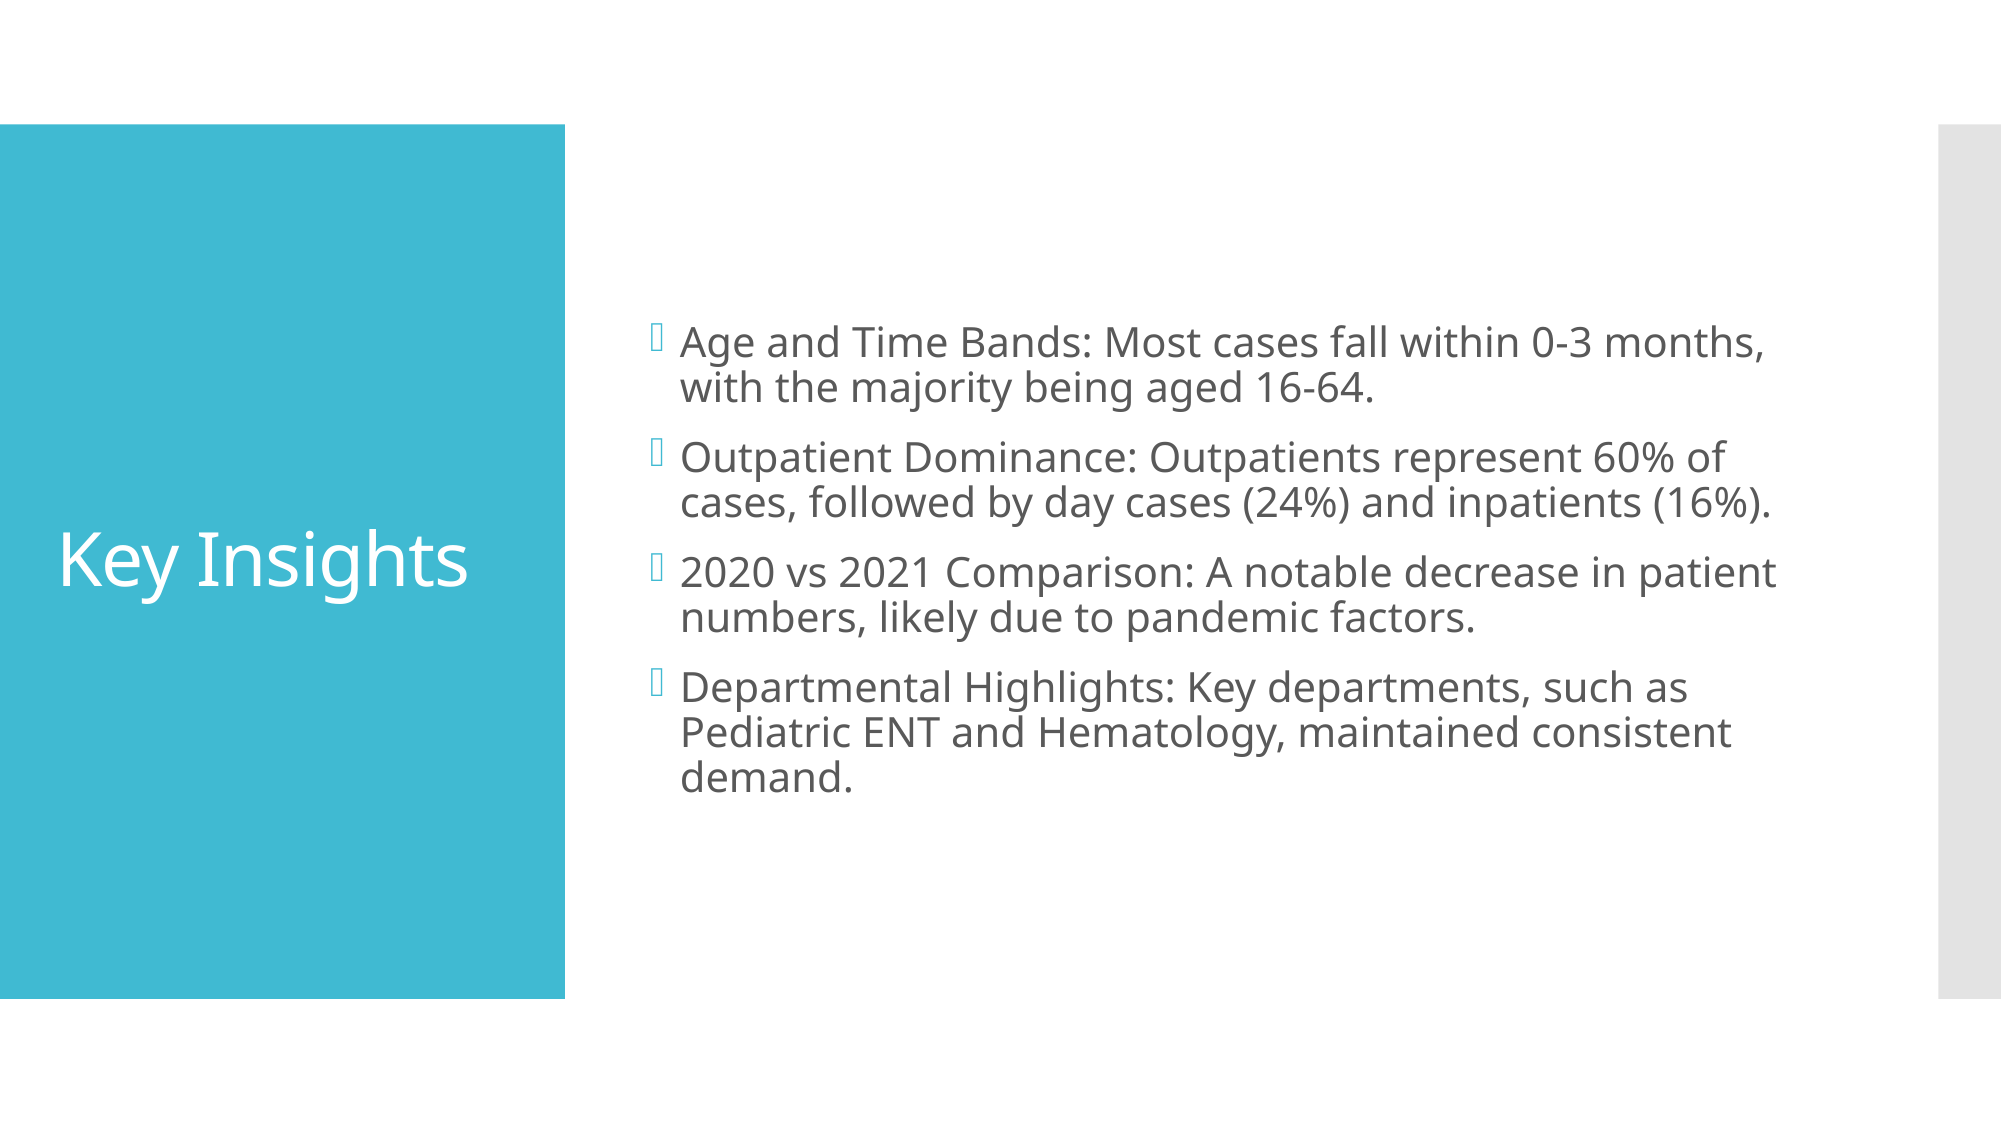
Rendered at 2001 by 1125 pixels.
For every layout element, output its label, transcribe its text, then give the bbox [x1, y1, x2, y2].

list Age and Time Bands: Most cases fall within 0-3 months, with the majority being aged 16-64. Outpatient Dominance: Outpatients represent 60% of cases, followed by day cases (24%) and inpatients (16%). 2020 vs 2021 Comparison: A notable decrease in patient numbers, likely due to pandemic factors. Departmental Highlights: Key departments, such as Pediatric ENT and Hematology, maintained consistent demand. [634, 141, 1835, 982]
title Key Insights [41, 184, 525, 940]
